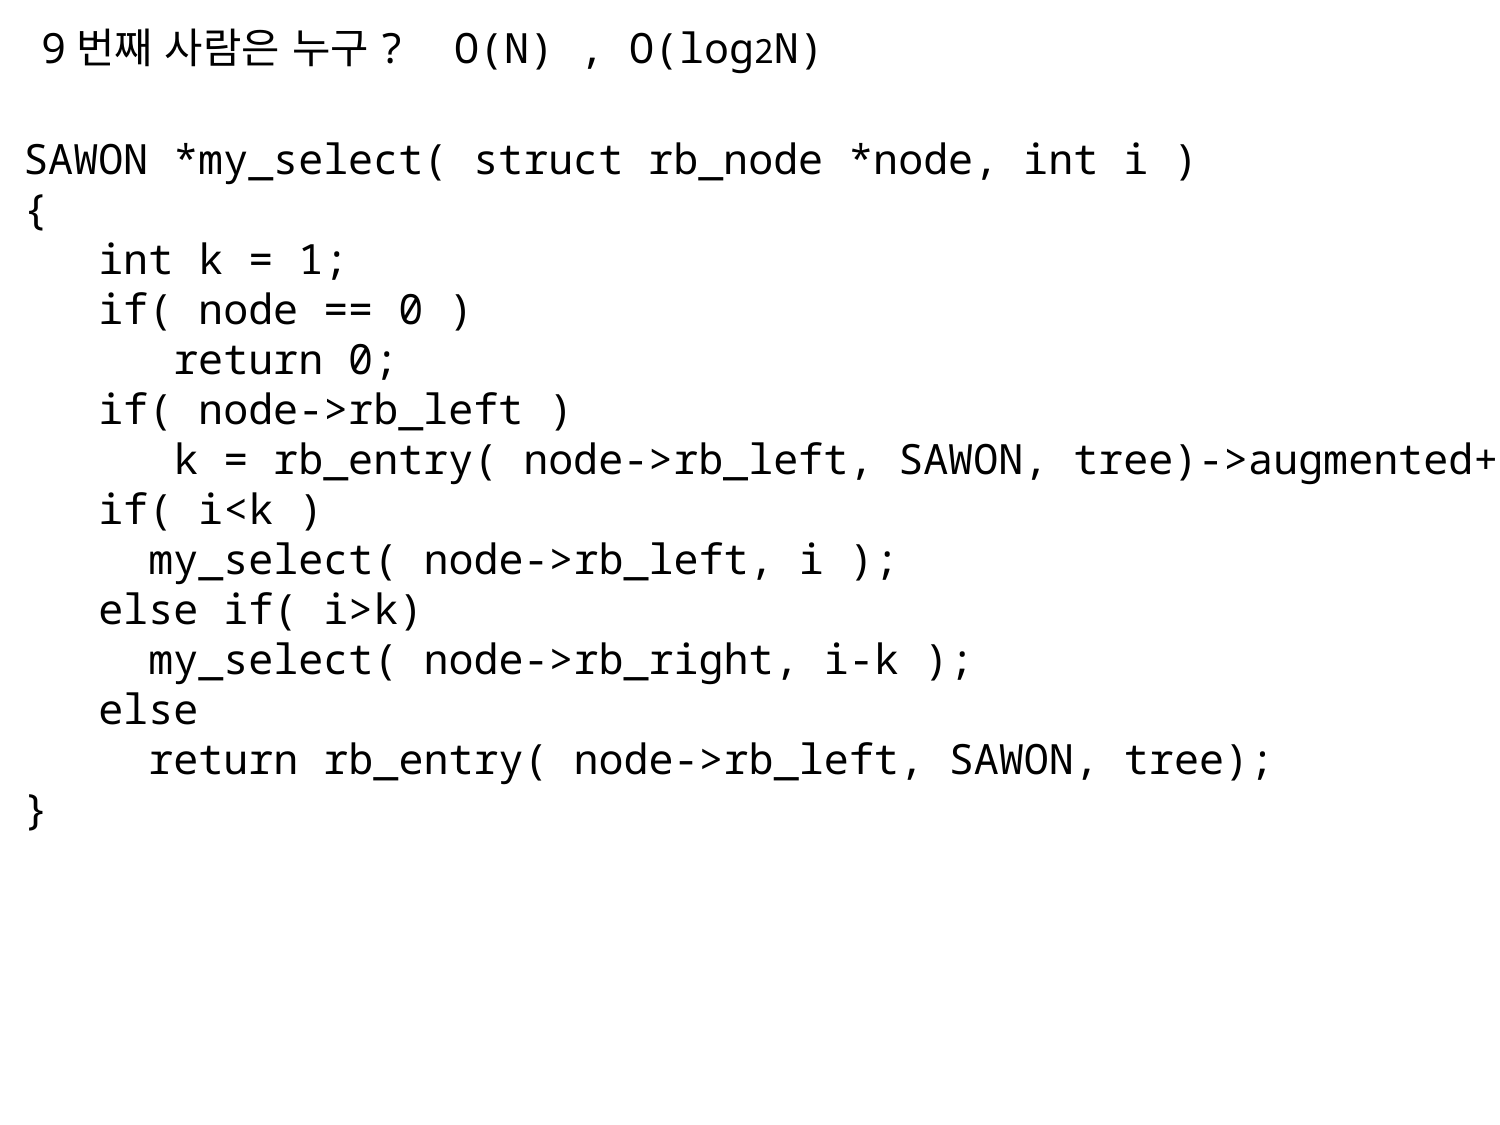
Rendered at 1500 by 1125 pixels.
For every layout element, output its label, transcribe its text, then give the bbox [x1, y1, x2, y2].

text_box 9번째 사람은 누구? O(N) , O(log2N) [26, 14, 839, 79]
text_box SAWON *my_select( struct rb_node *node, int i ) { int k = 1; if( node == 0 ) return 0; if( node->rb_left ) k = rb_entry( node->rb_left, SAWON, tree)->augmented+1; if( i<k ) my_select( node->rb_left, i ); else if( i>k) my_select( node->rb_right, i-k ); else return rb_entry( node->rb_left, SAWON, tree); } [8, 125, 1500, 891]
